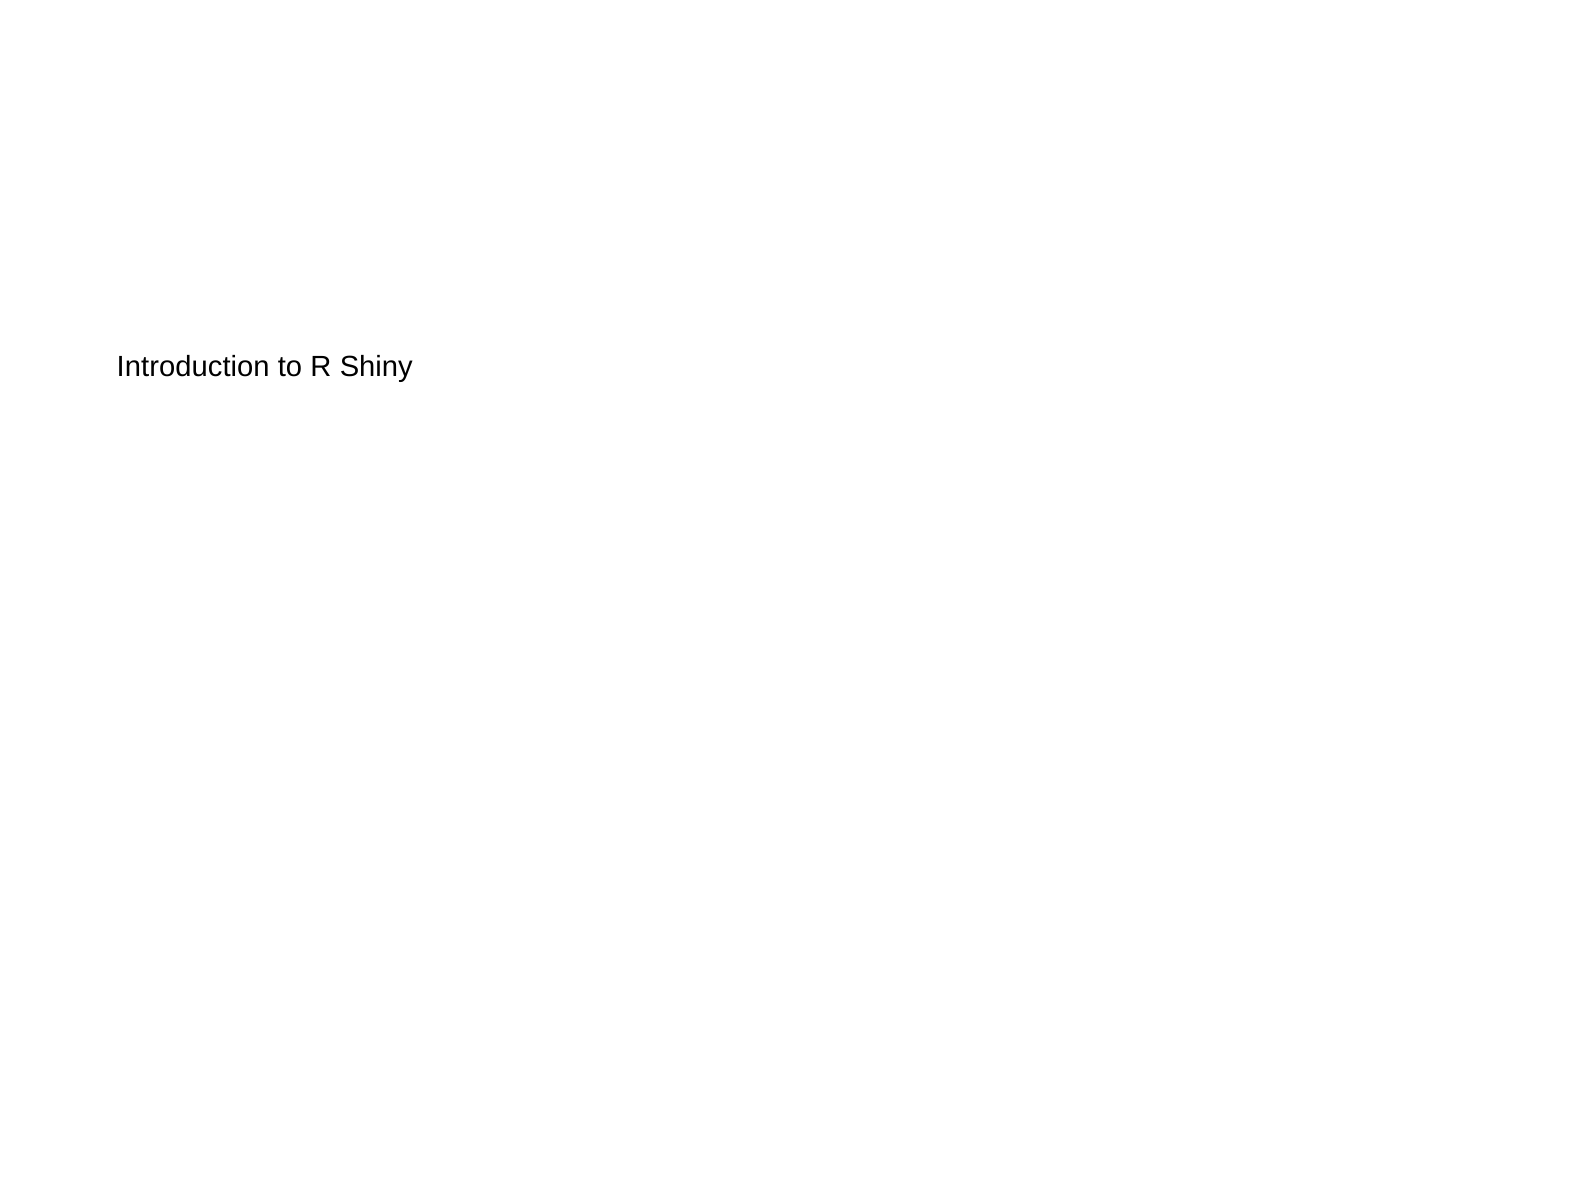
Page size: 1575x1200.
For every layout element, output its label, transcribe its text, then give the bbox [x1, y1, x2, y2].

subtitle Introduction to R Shiny [101, 340, 1510, 450]
